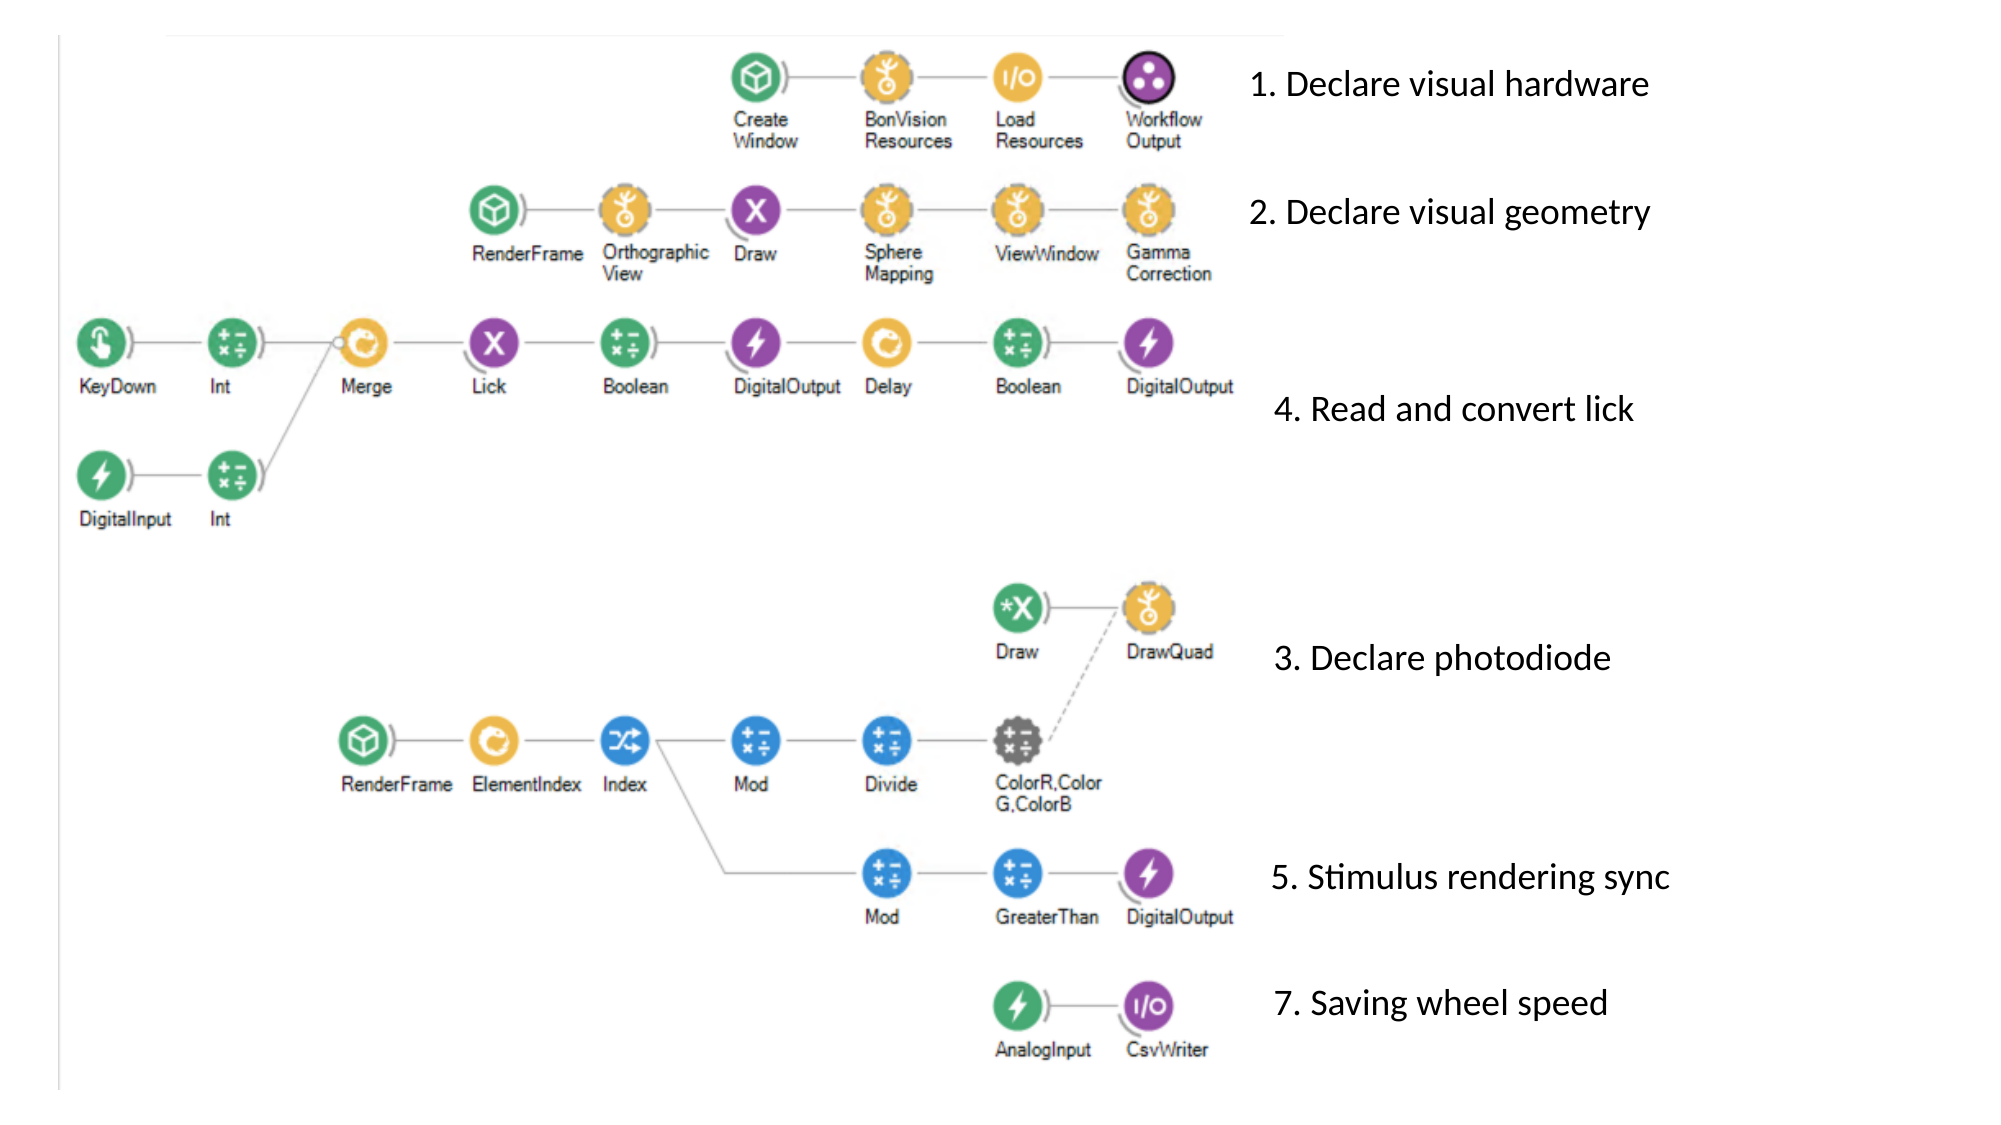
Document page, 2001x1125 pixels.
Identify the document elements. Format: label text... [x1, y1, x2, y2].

text_box 4. Read and convert lick [1284, 376, 1650, 437]
text_box 5. Stimulus rendering sync [1284, 844, 1686, 905]
text_box 1. Declare visual hardware [1284, 51, 1674, 112]
text_box 3. Declare photodiode [1284, 625, 1628, 686]
picture [58, 35, 1284, 1090]
text_box 2. Declare visual geometry [1284, 179, 1675, 240]
text_box 7. Saving wheel speed [1284, 970, 1625, 1031]
